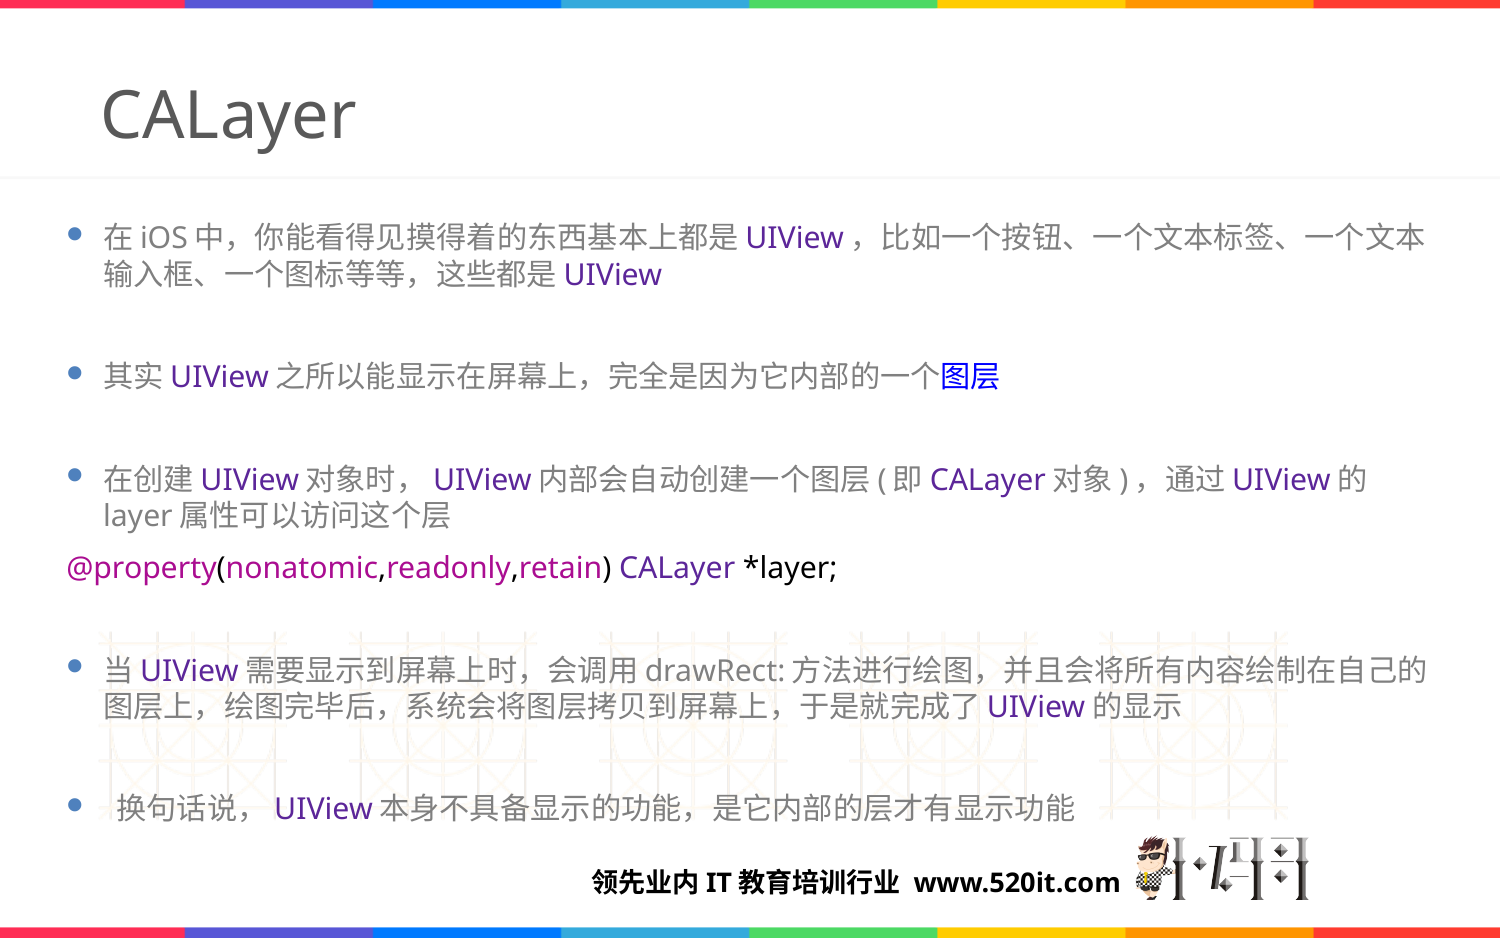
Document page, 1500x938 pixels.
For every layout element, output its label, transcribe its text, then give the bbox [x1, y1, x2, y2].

picture [0, 0, 1500, 176]
list 在iOS中，你能看得见摸得着的东西基本上都是UIView，比如一个按钮、一个文本标签、一个文本输入框、一个图标等等，这些都是UIView 其实UIView之所以能显示在屏幕上，完全是因为它内部的一个图层 在创建UIView对象时，UIView内部会自动创建一个图层(即CALayer对象)，通过UIView的layer属性可以访问这个层 @property(nonatomic,readonly,retain) CALayer *layer; 当UIView需要显示到屏幕上时，会调用drawRect:方法进行绘图，并且会将所有内容绘制在自己的图层上，绘图完毕后，系统会将图层拷贝到屏幕上，于是就完成了UIView的显示 换句话说，UIView本身不具备显示的功能，是它内部的层才有显示功能 [51, 211, 1459, 838]
title CALayer [85, 64, 1419, 178]
picture [0, 180, 1500, 938]
